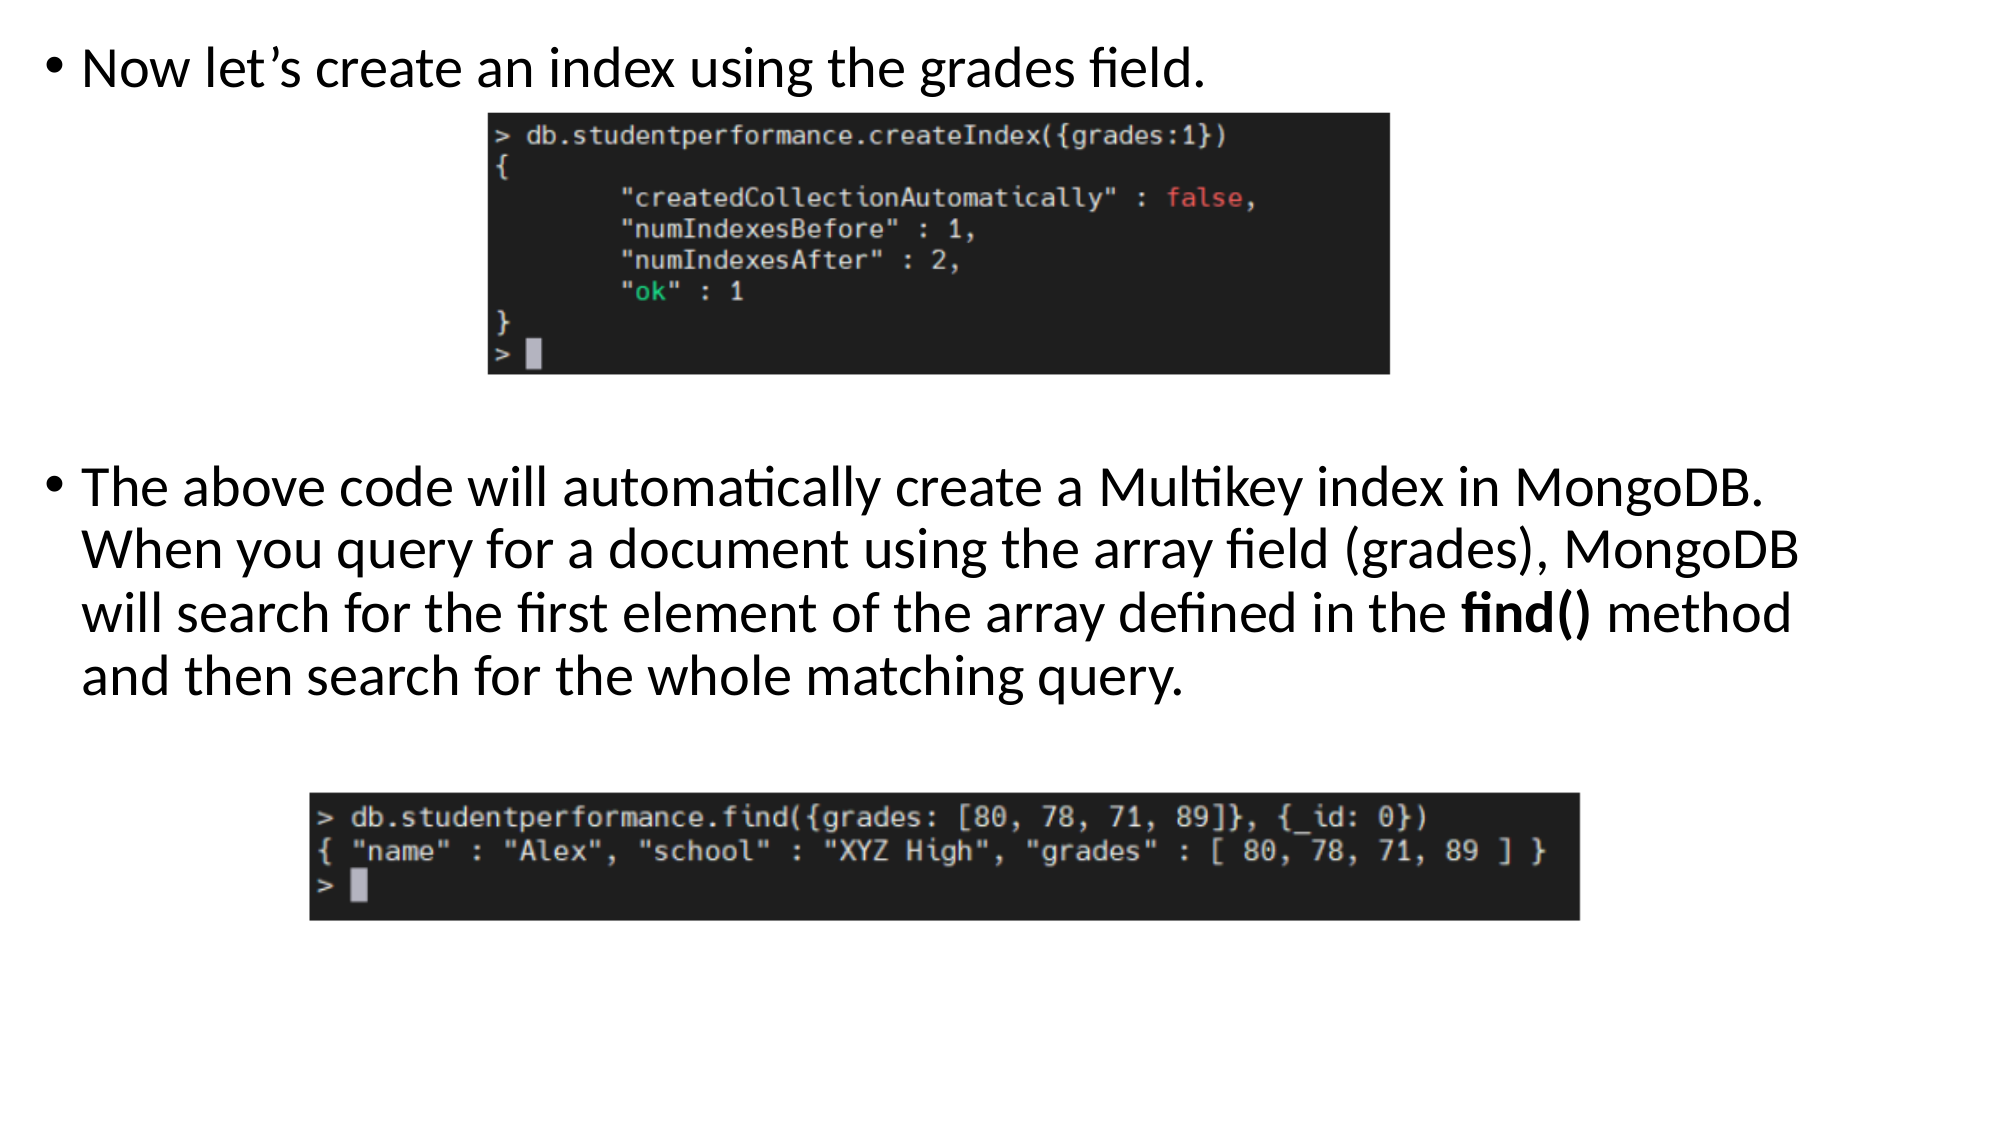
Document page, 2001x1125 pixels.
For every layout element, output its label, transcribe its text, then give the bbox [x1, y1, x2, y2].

picture [294, 770, 1598, 937]
list Now let’s create an index using the grades field. The above code will automatically create a Multikey index in MongoDB. When you query for a document using the array field (grades), MongoDB will search for the first element of the array defined in the find() method and then search for the whole matching query. [29, 29, 1863, 1014]
picture [478, 100, 1396, 379]
